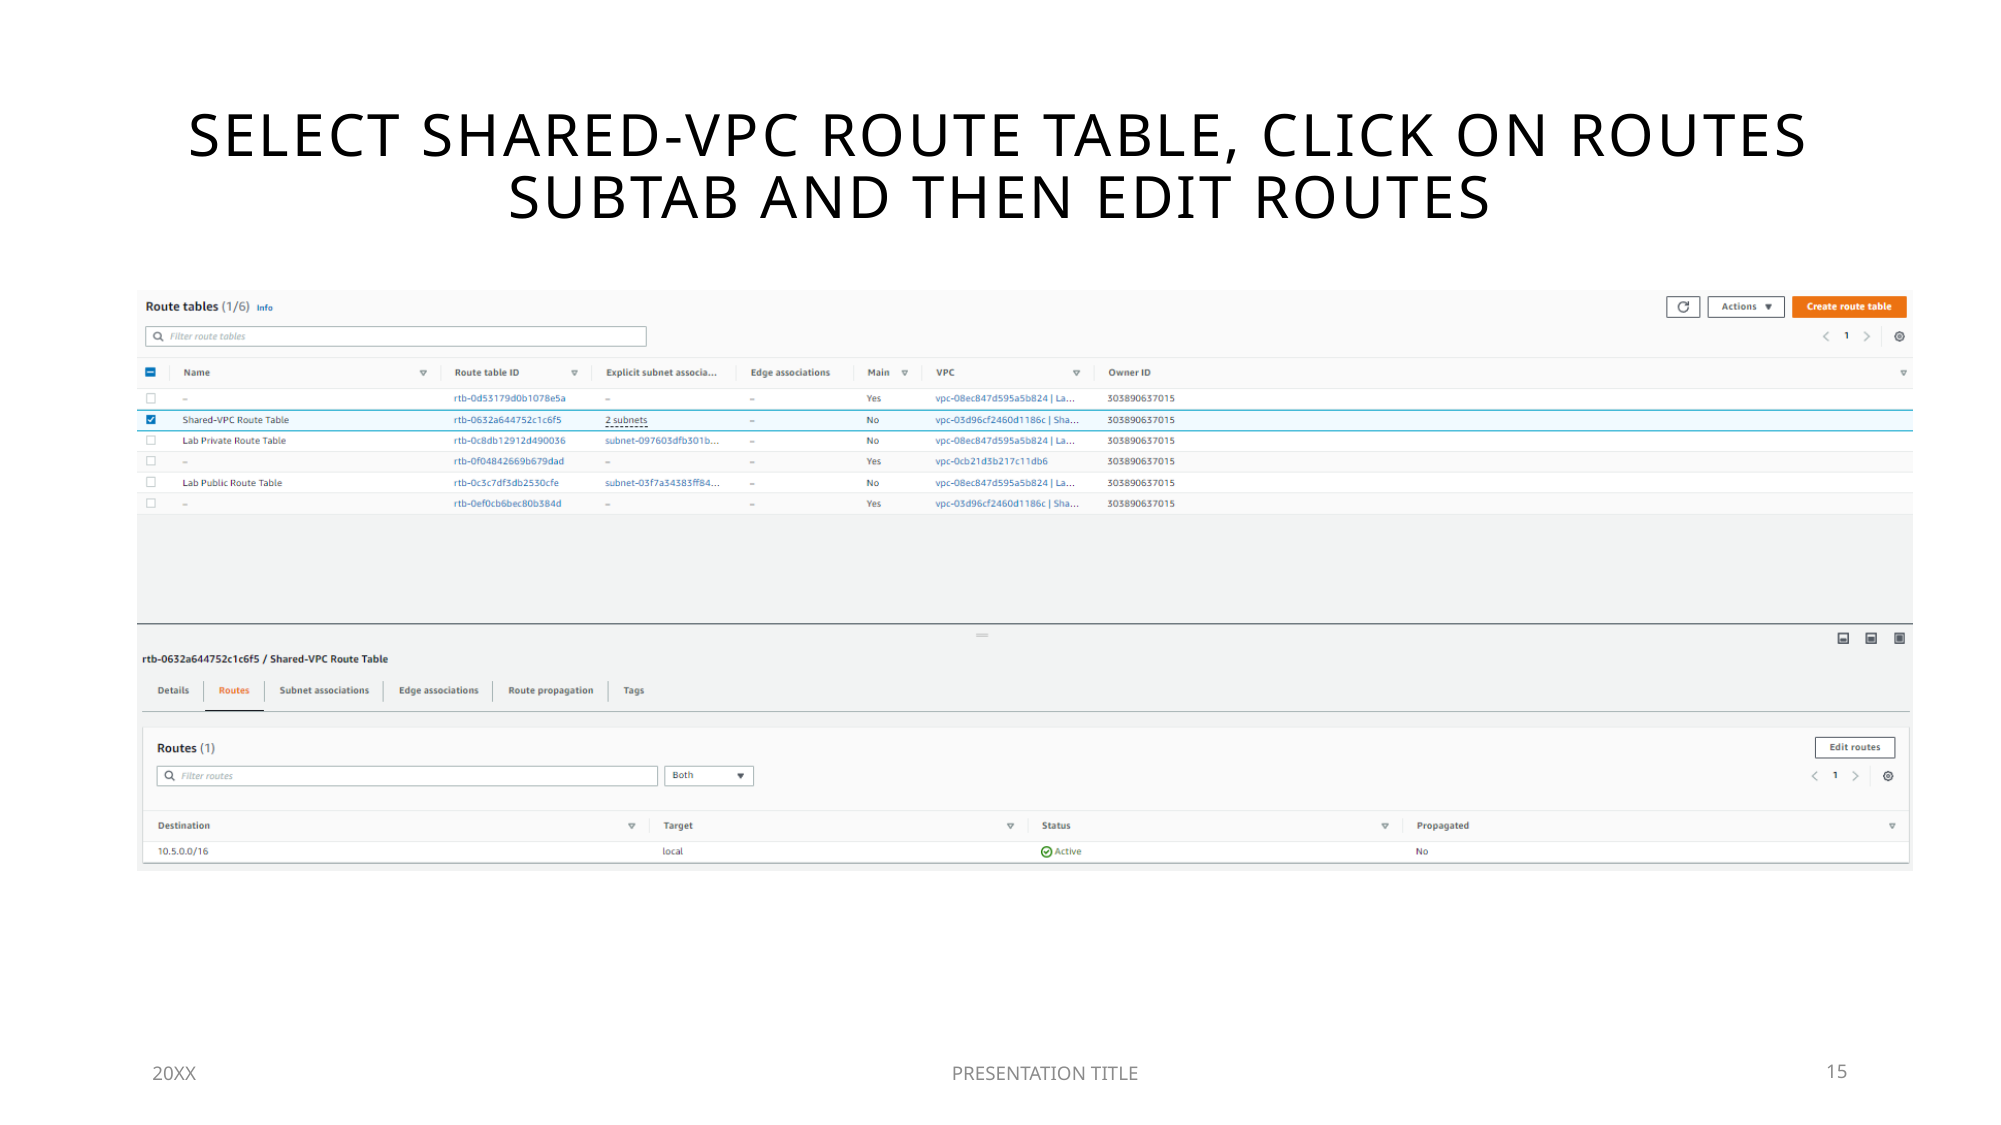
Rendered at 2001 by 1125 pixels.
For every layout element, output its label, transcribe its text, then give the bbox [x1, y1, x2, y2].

slide_number 20XX [137, 1042, 588, 1103]
picture [137, 290, 1913, 871]
footer PRESENTATION TITLE [707, 1042, 1383, 1103]
title select shared-vpc route table, click on routes subtab and then edit routes [137, 59, 1863, 278]
slide_number 15 [1412, 1042, 1863, 1103]
